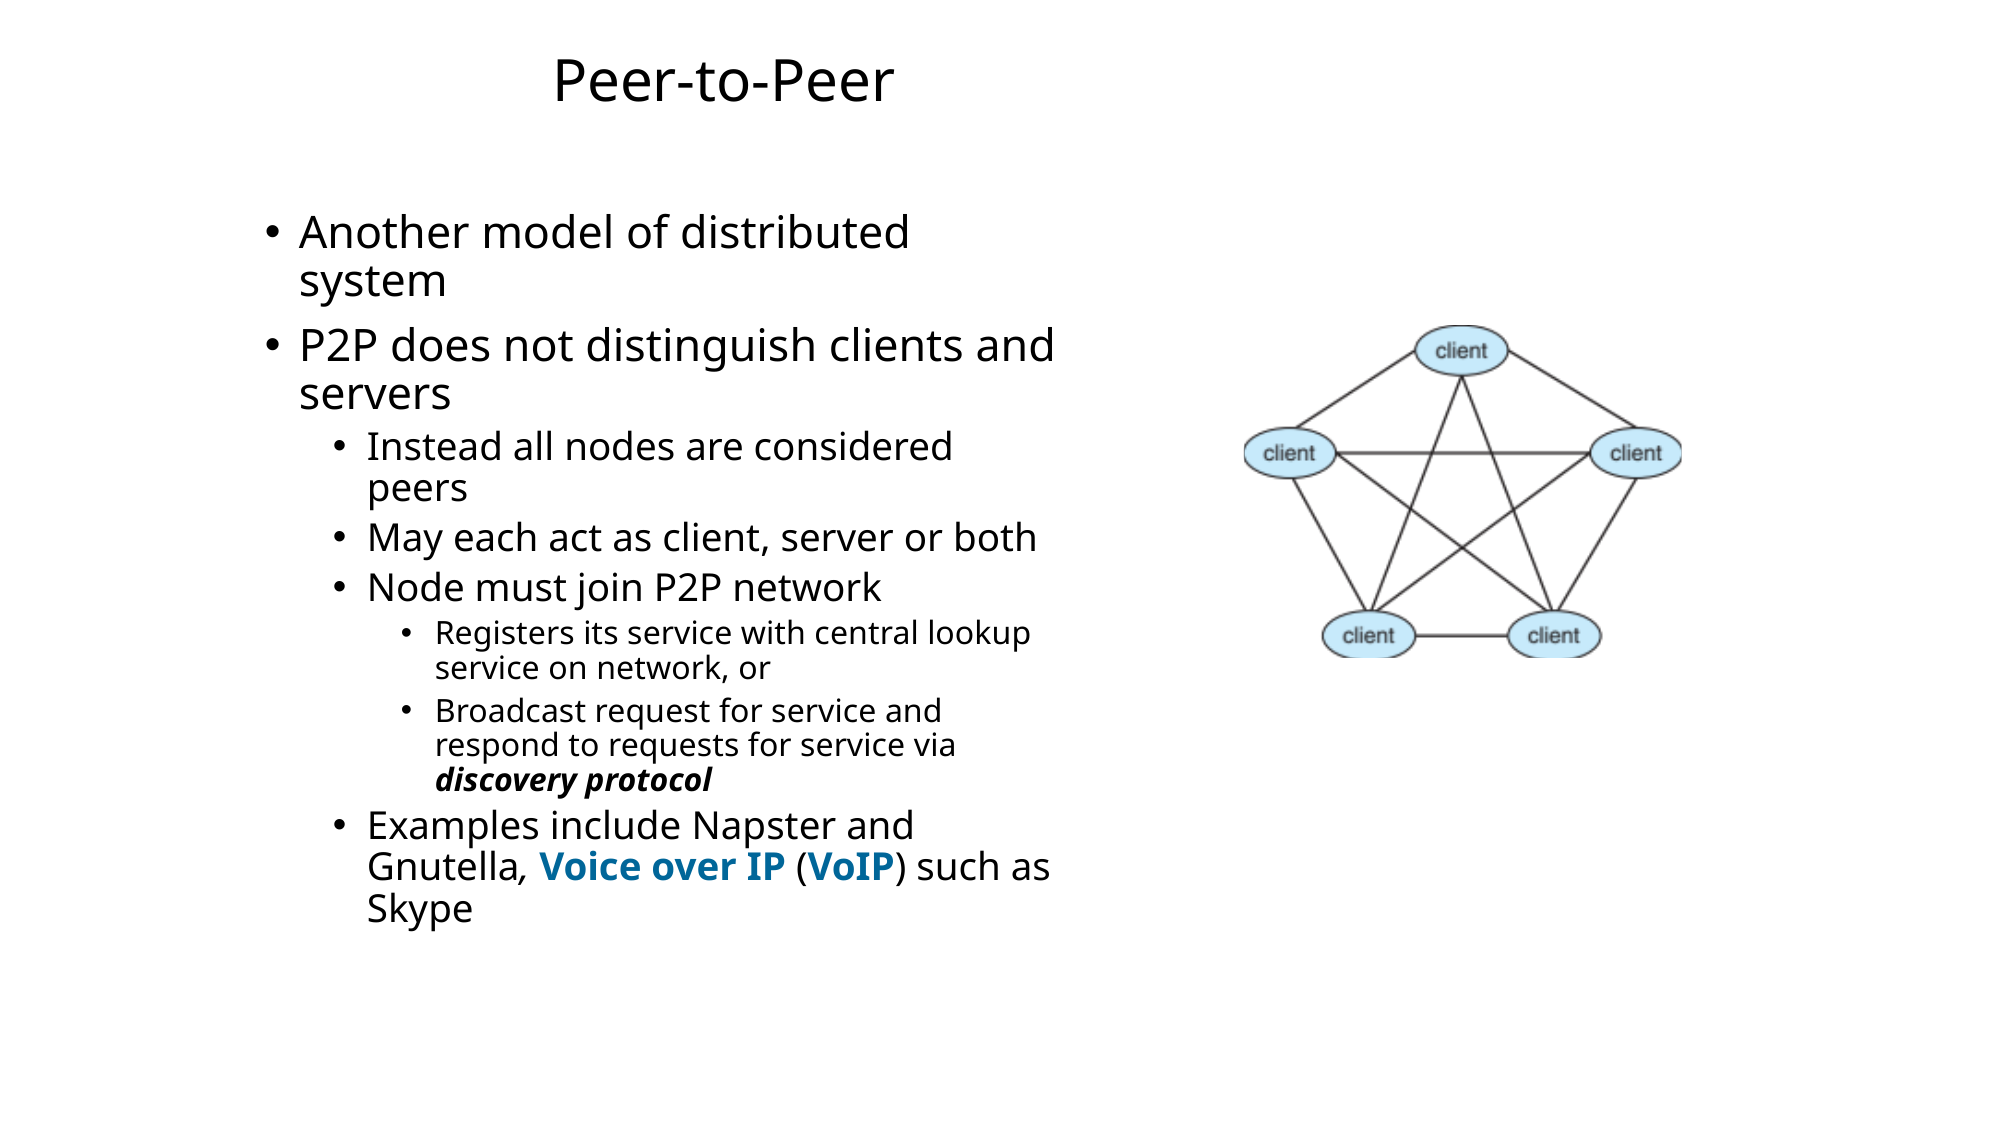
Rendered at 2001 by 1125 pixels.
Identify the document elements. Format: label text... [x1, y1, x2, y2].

list Another model of distributed system P2P does not distinguish clients and servers Instead all nodes are considered peers May each act as client, server or both Node must join P2P network Registers its service with central lookup service on network, or Broadcast request for service and respond to requests for service via discovery protocol Examples include Napster and Gnutella, Voice over IP (VoIP) such as Skype [249, 202, 1080, 946]
picture [1243, 324, 1683, 659]
title Peer-to-Peer [536, 34, 1750, 130]
